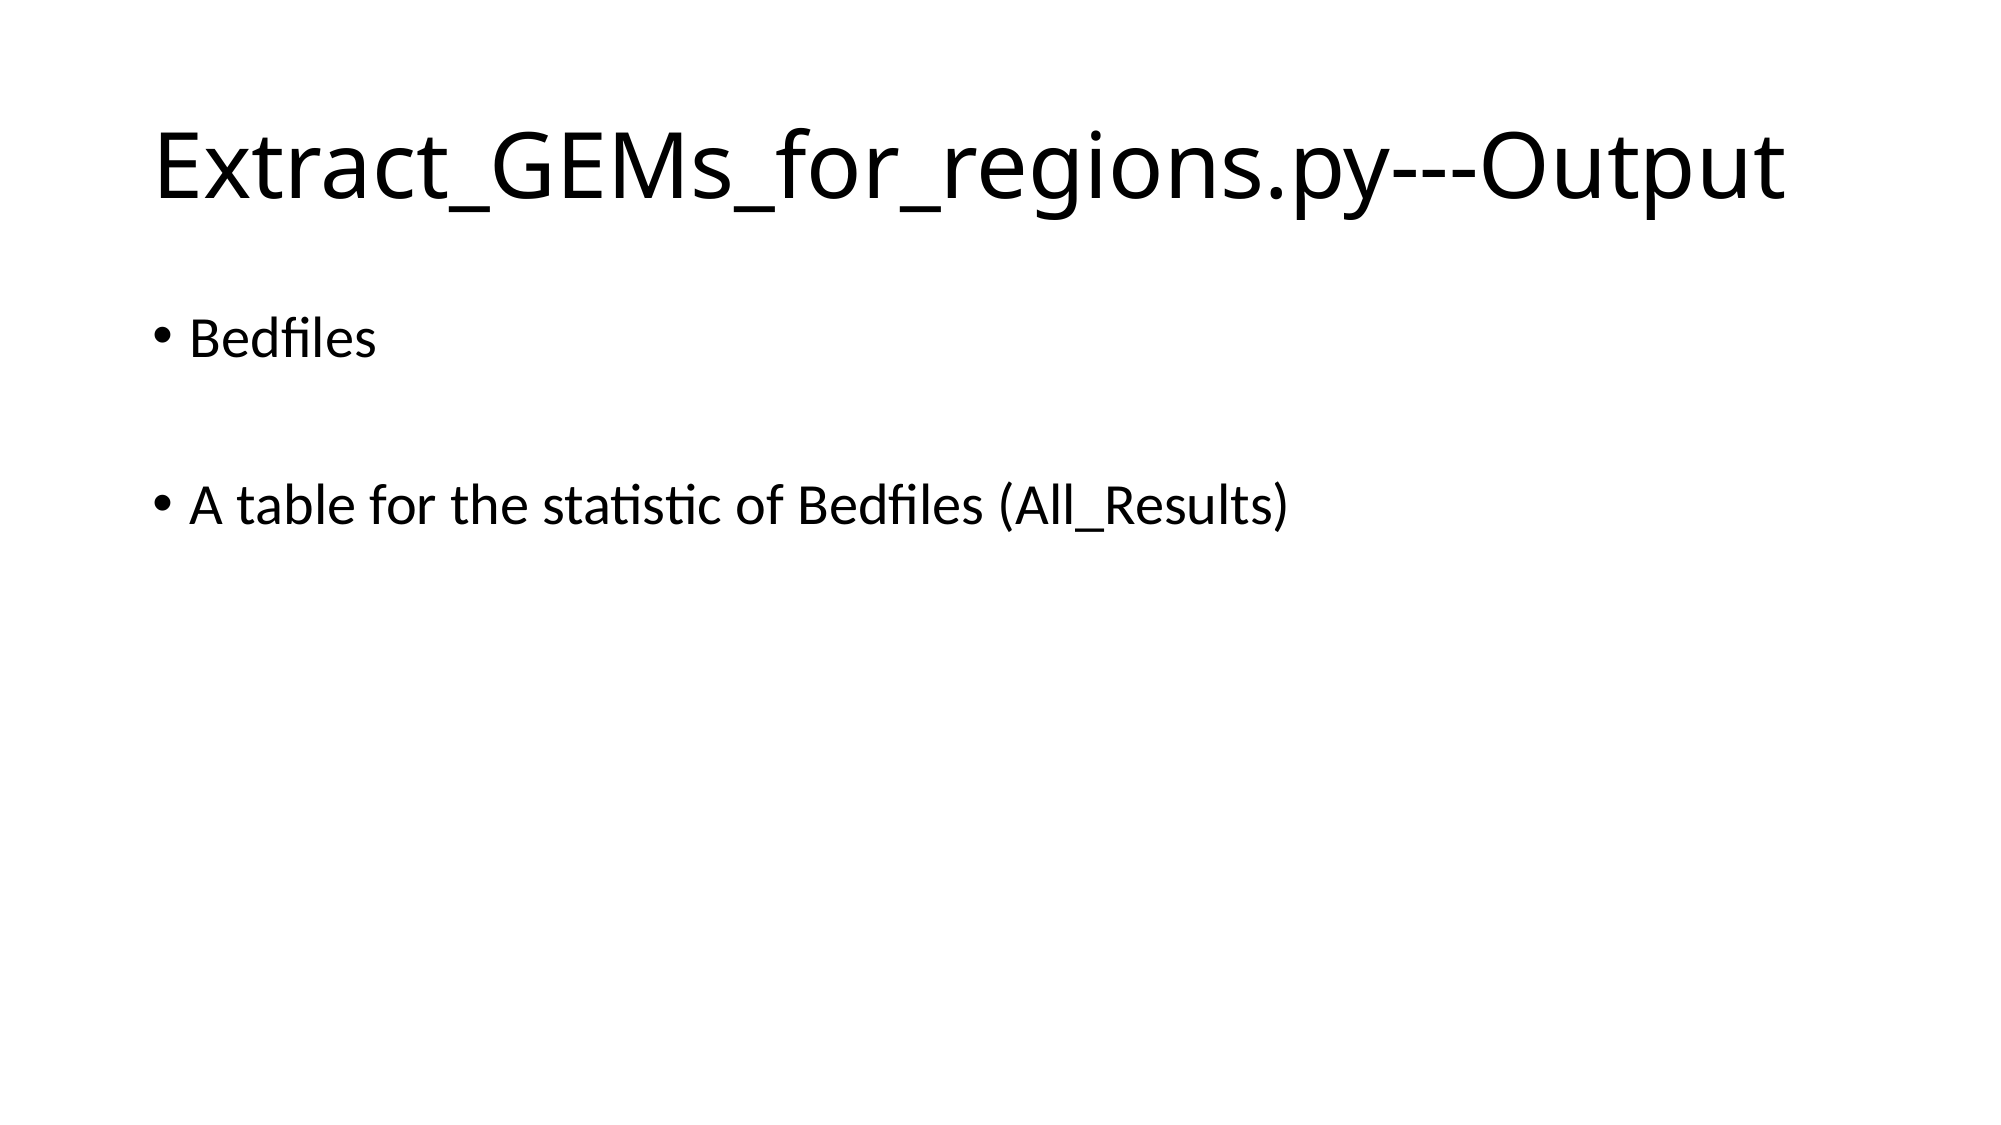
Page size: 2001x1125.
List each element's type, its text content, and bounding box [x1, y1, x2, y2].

list Bedfiles A table for the statistic of Bedfiles (All_Results) [137, 299, 1863, 1014]
title Extract_GEMs_for_regions.py---Output [137, 59, 1863, 278]
